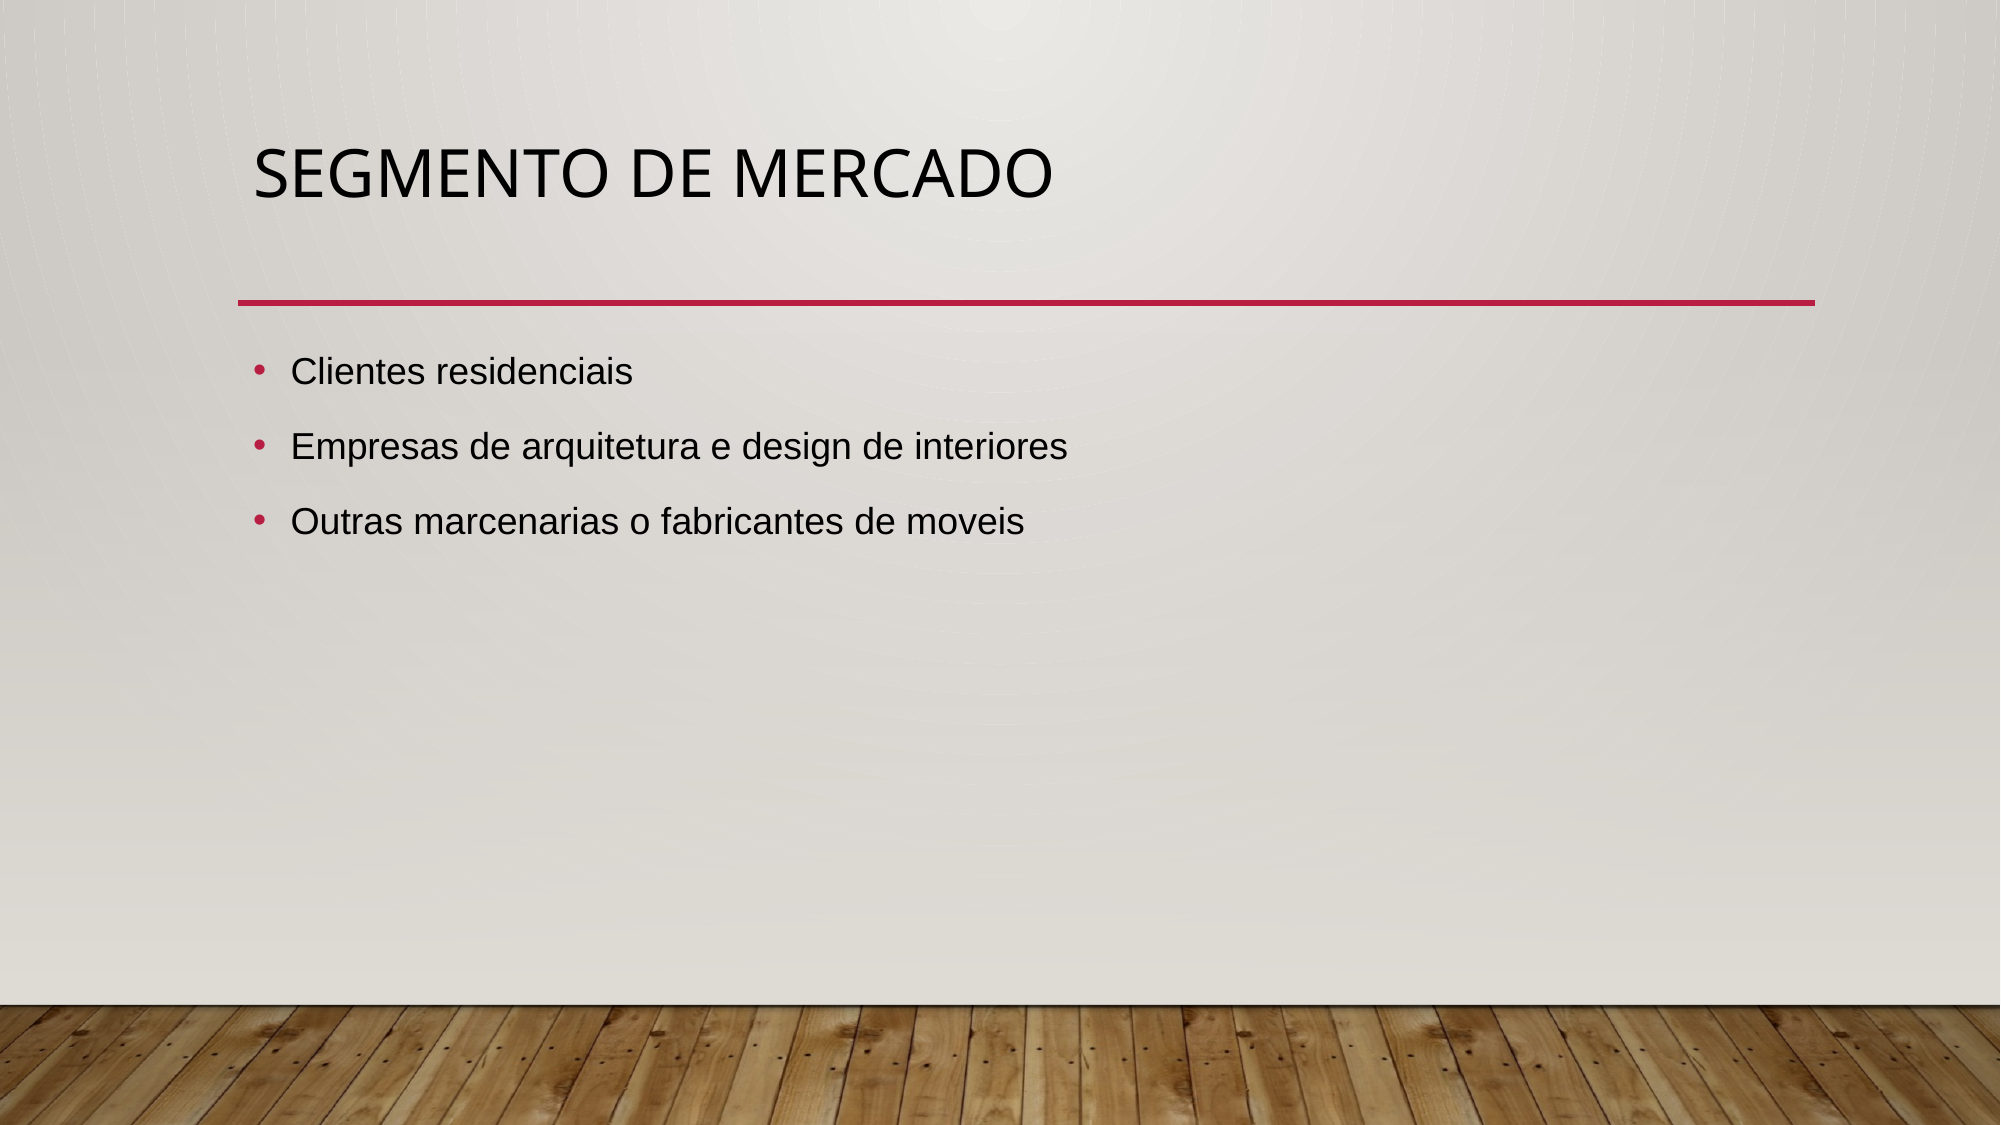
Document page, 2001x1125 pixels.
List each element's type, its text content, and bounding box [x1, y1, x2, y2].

list Clientes residenciais Empresas de arquitetura e design de interiores Outras marcenarias o fabricantes de moveis [238, 330, 1814, 897]
title Segmento de mercado [238, 131, 1814, 305]
picture [0, 1005, 2000, 1125]
